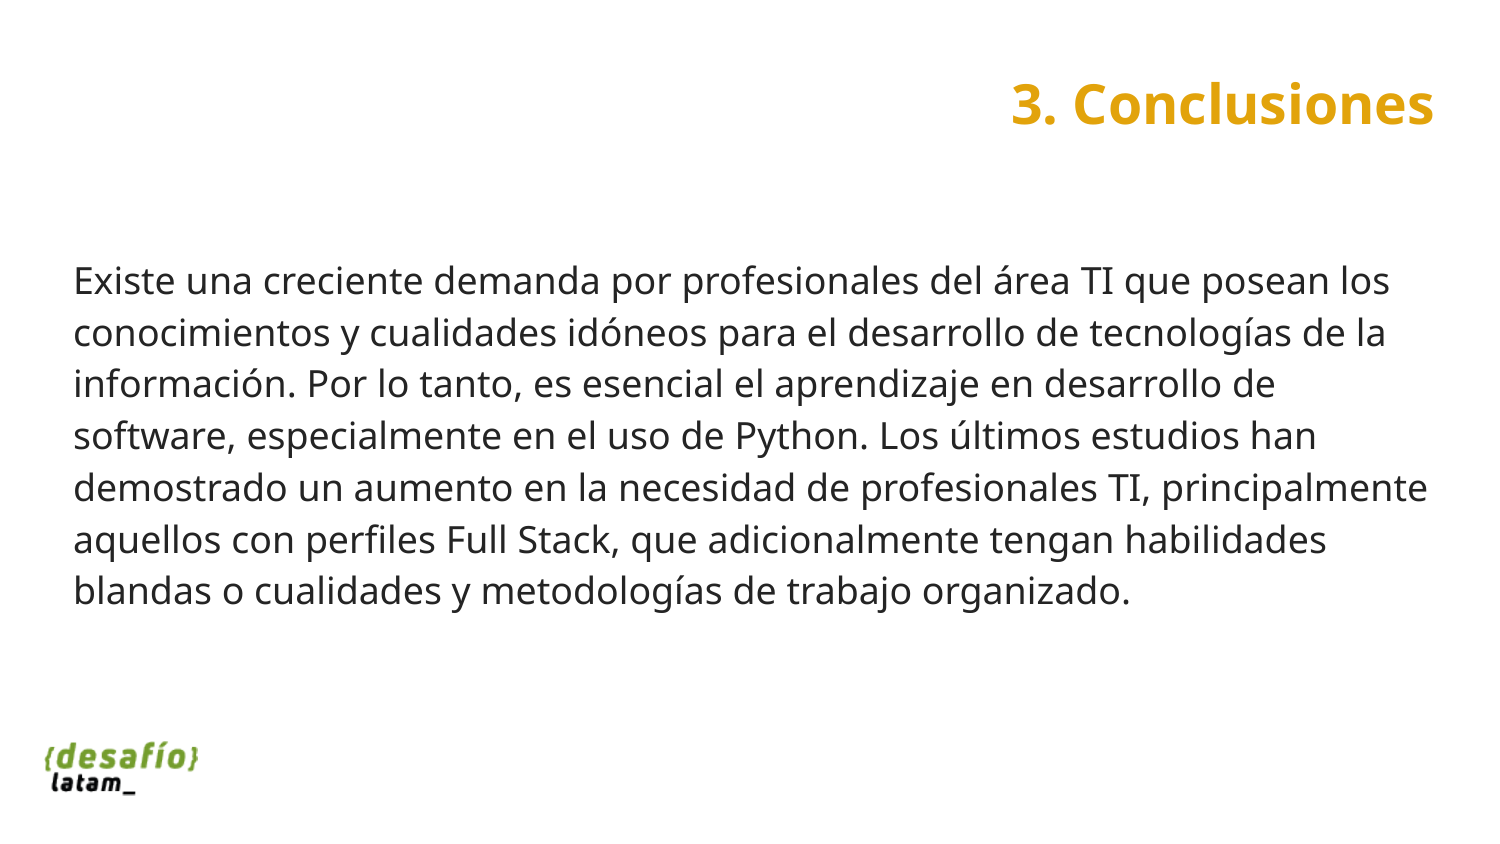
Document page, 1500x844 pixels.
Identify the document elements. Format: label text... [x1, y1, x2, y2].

list Existe una creciente demanda por profesionales del área TI que posean los conocimientos y cualidades idóneos para el desarrollo de tecnologías de la información. Por lo tanto, es esencial el aprendizaje en desarrollo de software, especialmente en el uso de Python. Los últimos estudios han demostrado un aumento en la necesidad de profesionales TI, principalmente aquellos con perfiles Full Stack, que adicionalmente tengan habilidades blandas o cualidades y metodologías de trabajo organizado. [58, 235, 1451, 733]
picture [44, 741, 198, 796]
title 3. Conclusiones [45, 53, 1451, 151]
